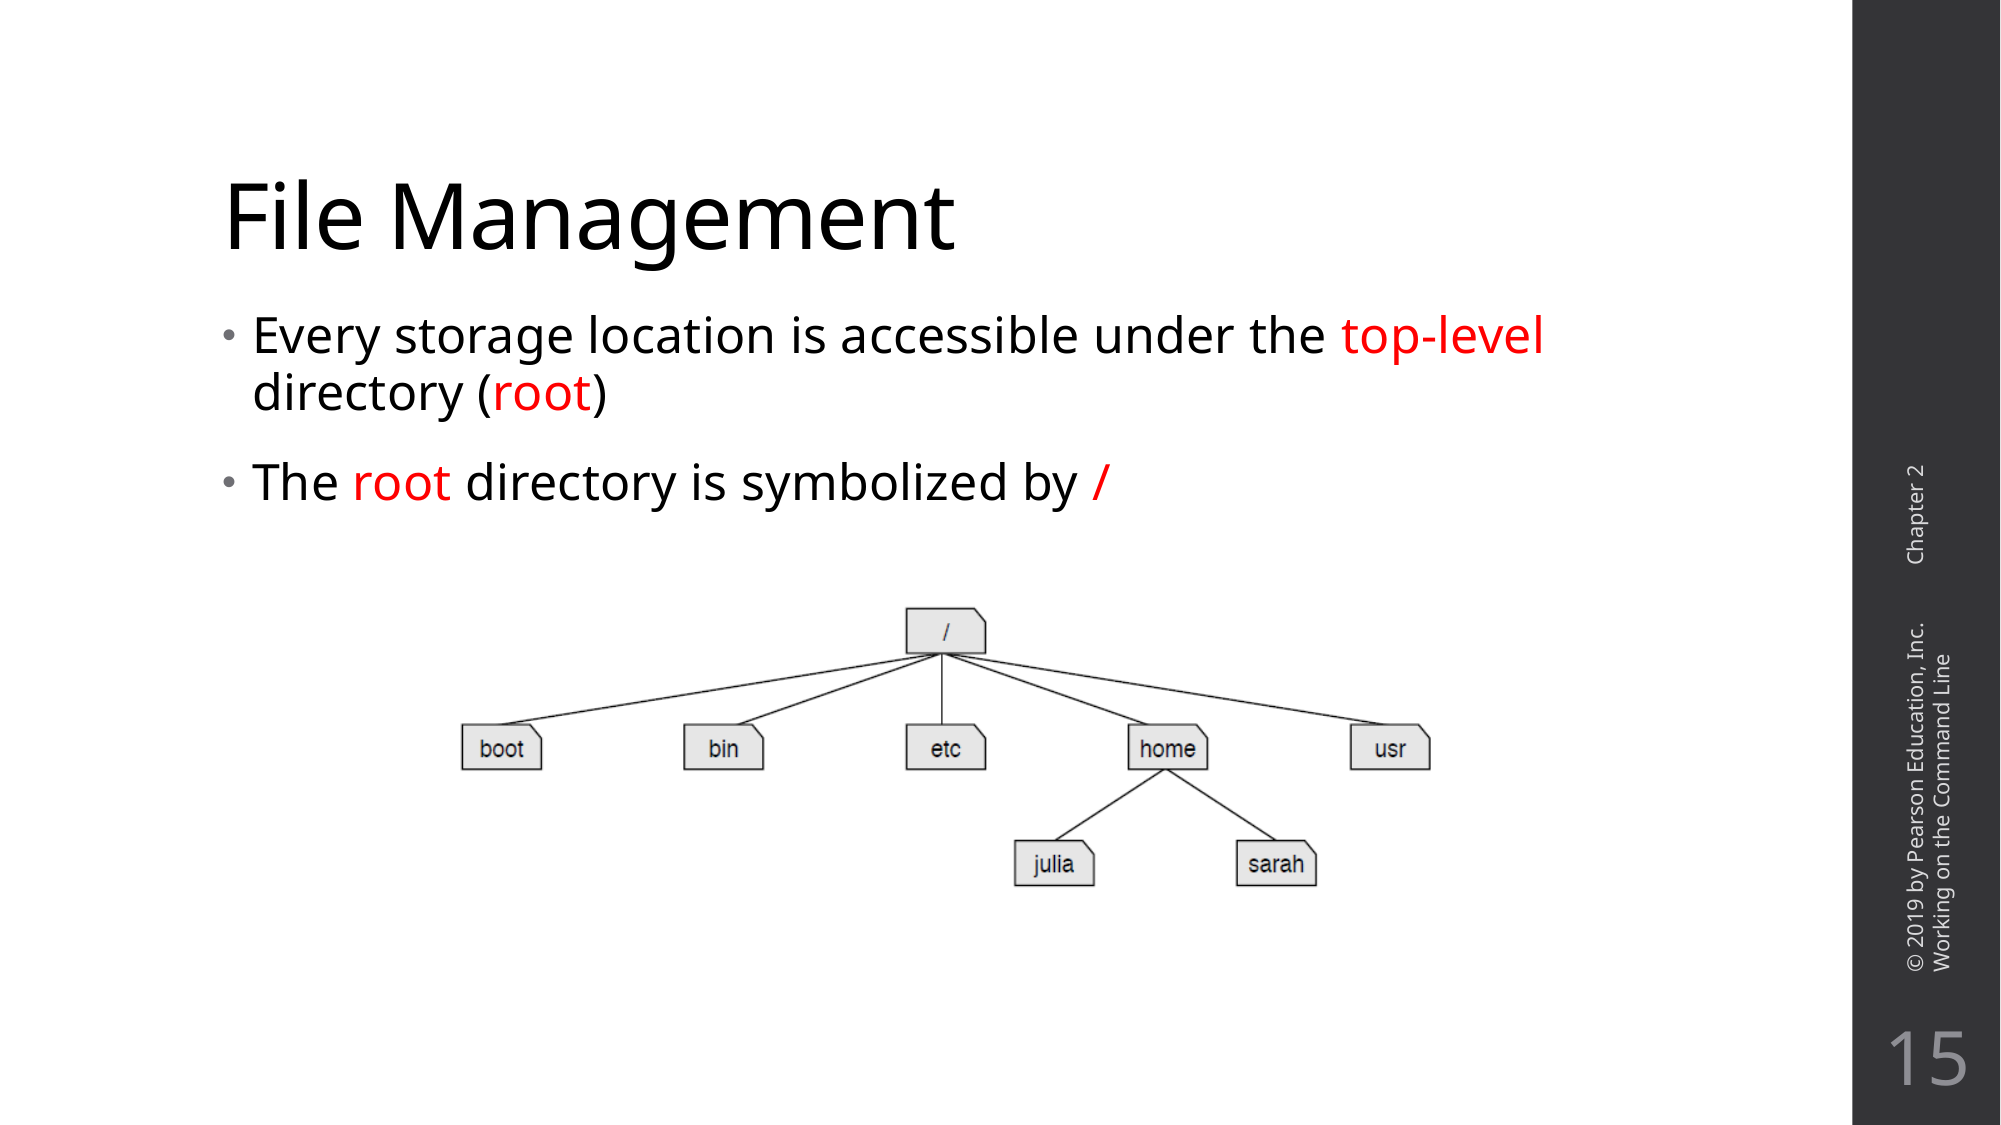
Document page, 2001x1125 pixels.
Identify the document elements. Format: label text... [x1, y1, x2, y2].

picture [437, 562, 1467, 906]
footer © 2019 by Pearson Education, Inc. Chapter 2 Working on the Command Line [1897, 400, 1958, 988]
slide_number 15 [1852, 1012, 2000, 1110]
list Every storage location is accessible under the top-level directory (root) The root directory is symbolized by / [206, 299, 1617, 1014]
title File Management [206, 60, 1797, 278]
